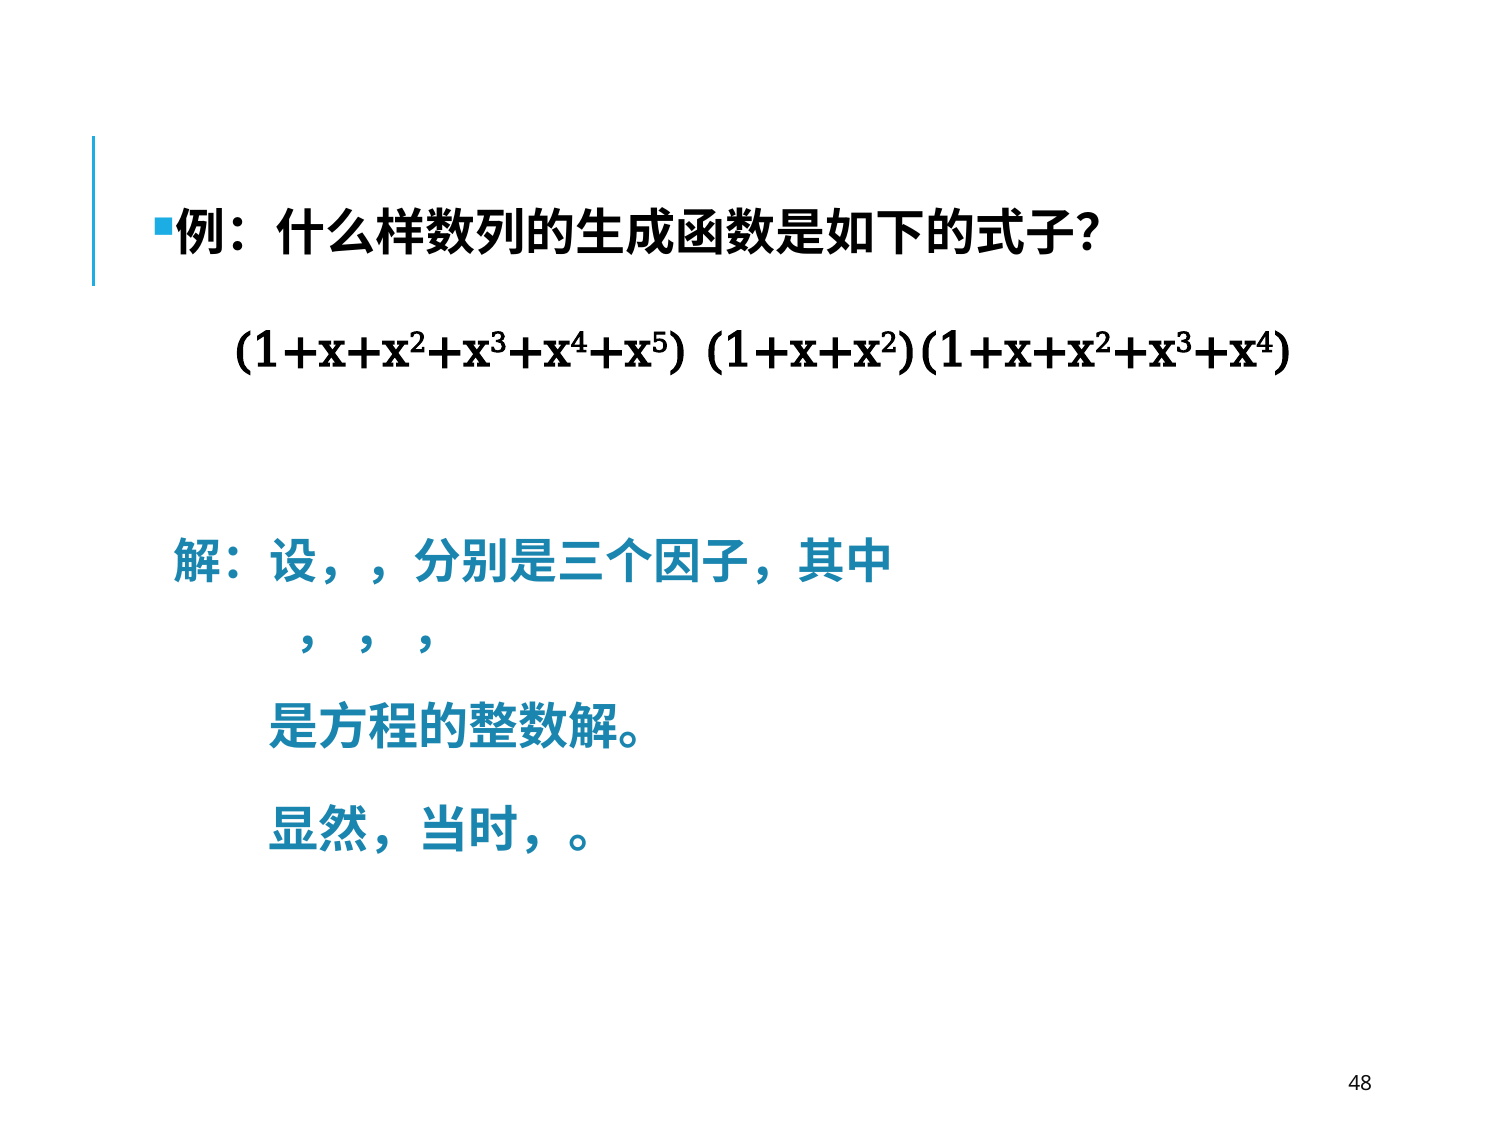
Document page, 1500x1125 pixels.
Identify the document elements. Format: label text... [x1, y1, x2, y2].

list 例：什么样数列的生成函数是如下的式子？ [144, 168, 1375, 272]
slide_number 48 [1333, 1061, 1454, 1107]
text_box (1+x+x2+x3+x4+x5) (1+x+x2)(1+x+x2+x3+x4) [224, 288, 1334, 392]
